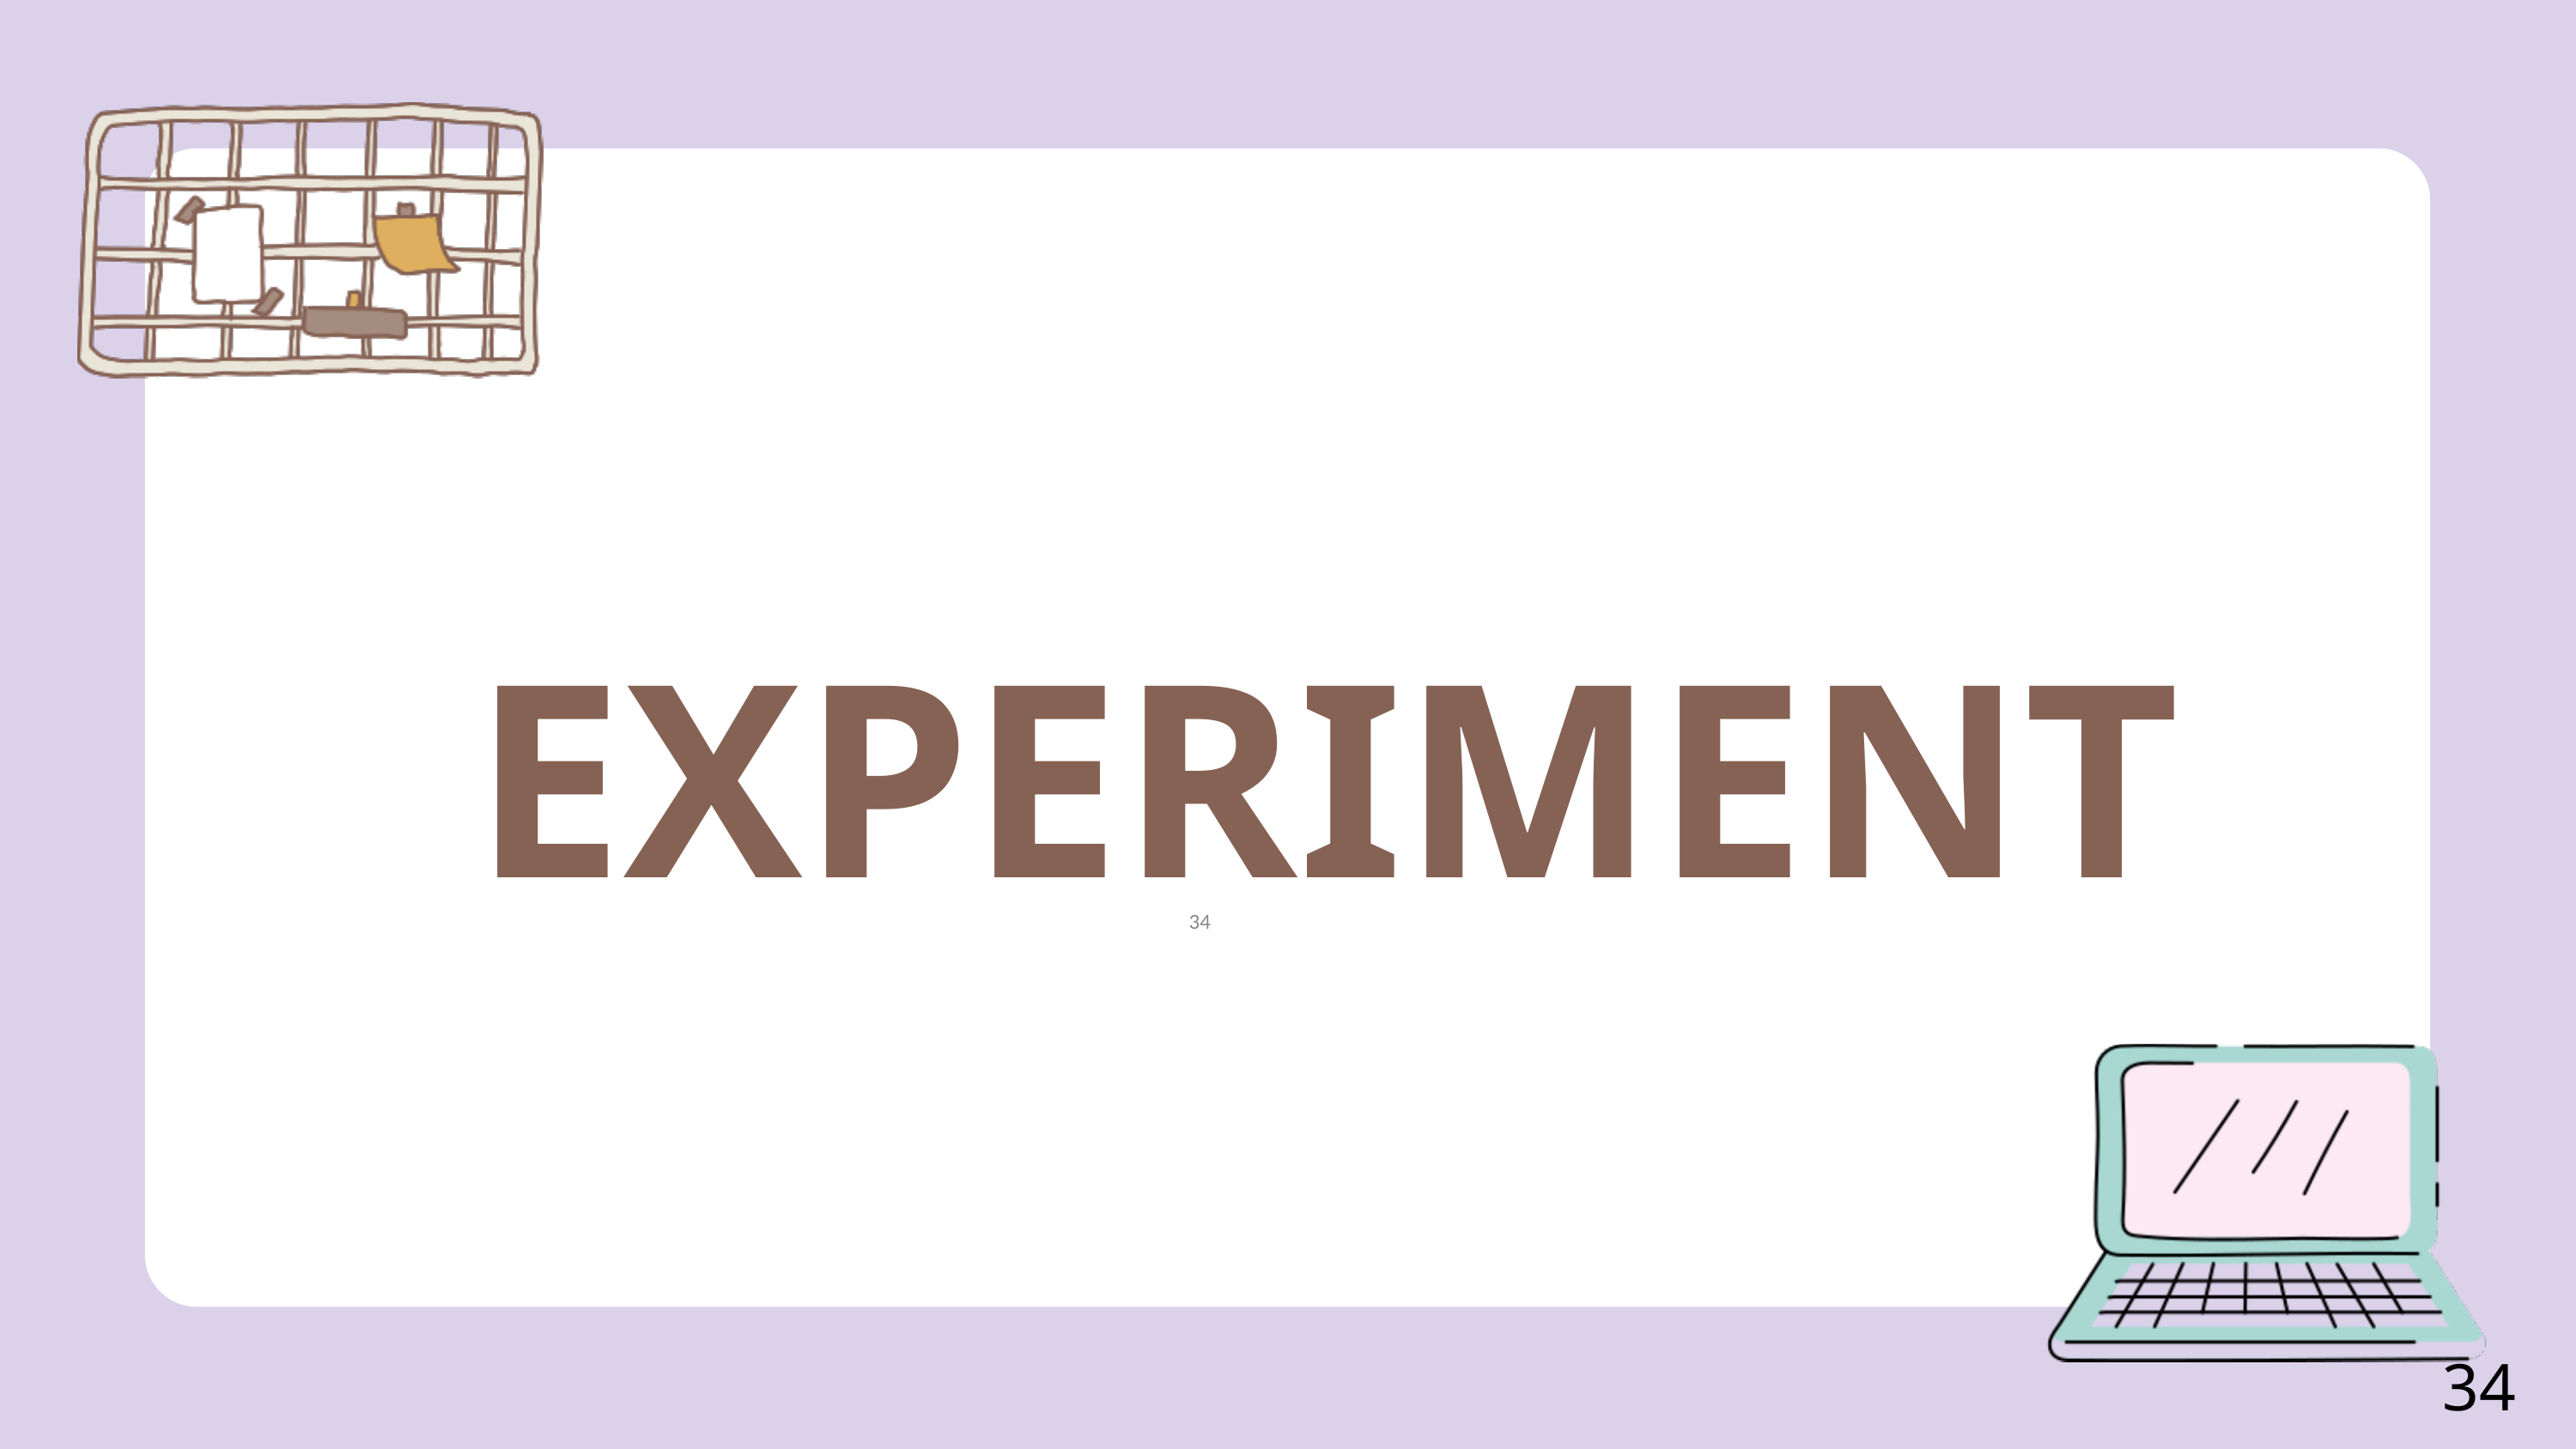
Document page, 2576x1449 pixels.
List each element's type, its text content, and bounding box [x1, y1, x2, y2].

text_box 34 [2430, 1333, 2556, 1437]
slide_number ‹#› [922, 894, 1224, 947]
picture [77, 102, 544, 379]
text_box [144, 148, 2431, 1307]
text_box EXPERIMENT [444, 512, 2209, 932]
picture [2045, 1044, 2489, 1362]
